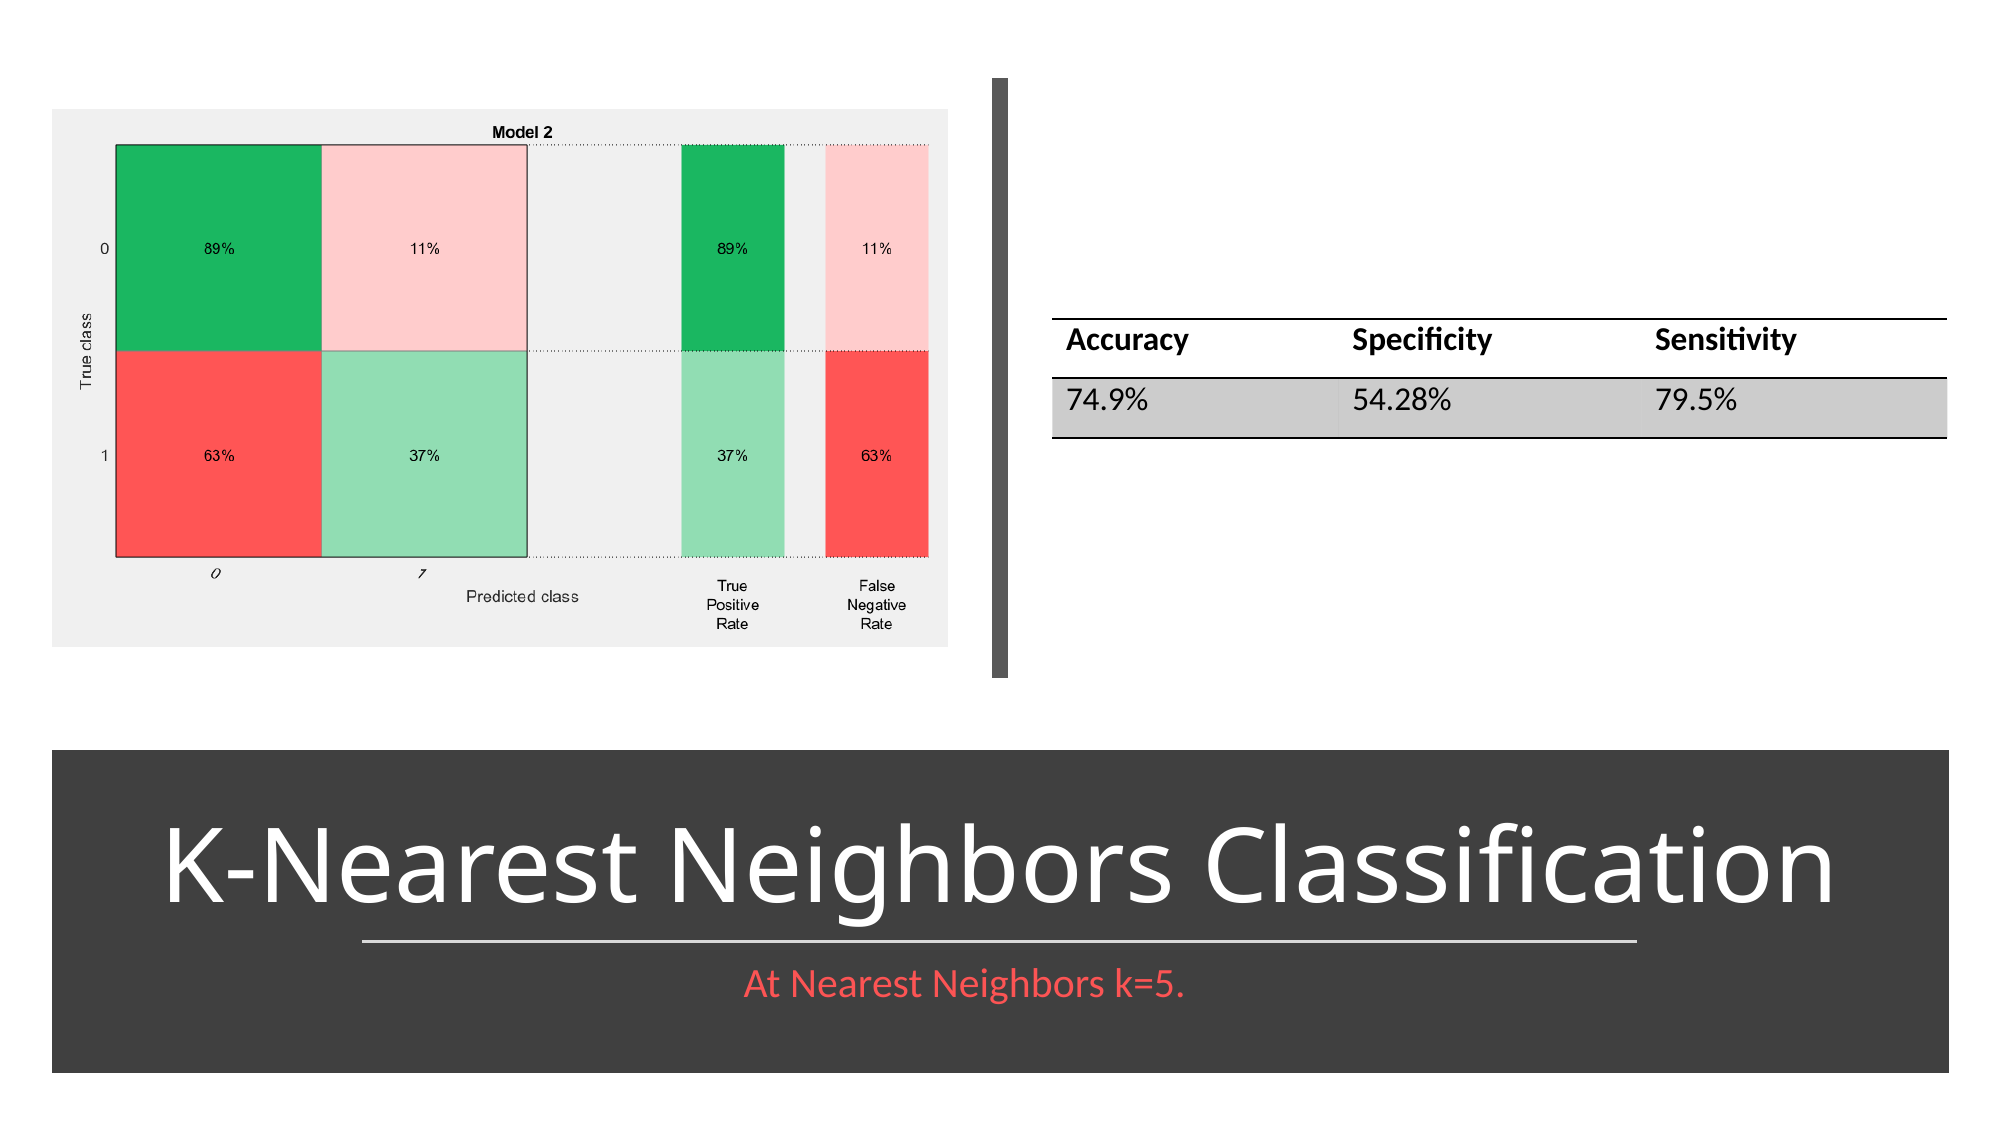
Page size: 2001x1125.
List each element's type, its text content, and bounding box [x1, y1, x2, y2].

table_cell 79.5% [1641, 379, 1947, 437]
picture [52, 109, 948, 647]
table_header Accuracy [1052, 320, 1339, 377]
table_header Specificity [1339, 320, 1641, 377]
text_box [61, 759, 1939, 1064]
table_header Sensitivity [1641, 320, 1947, 377]
title K-Nearest Neighbors Classification [86, 780, 1914, 933]
table_cell 74.9% [1052, 379, 1339, 437]
table_cell 54.28% [1339, 379, 1641, 437]
list At Nearest Neighbors k=5. [219, 954, 1720, 1023]
